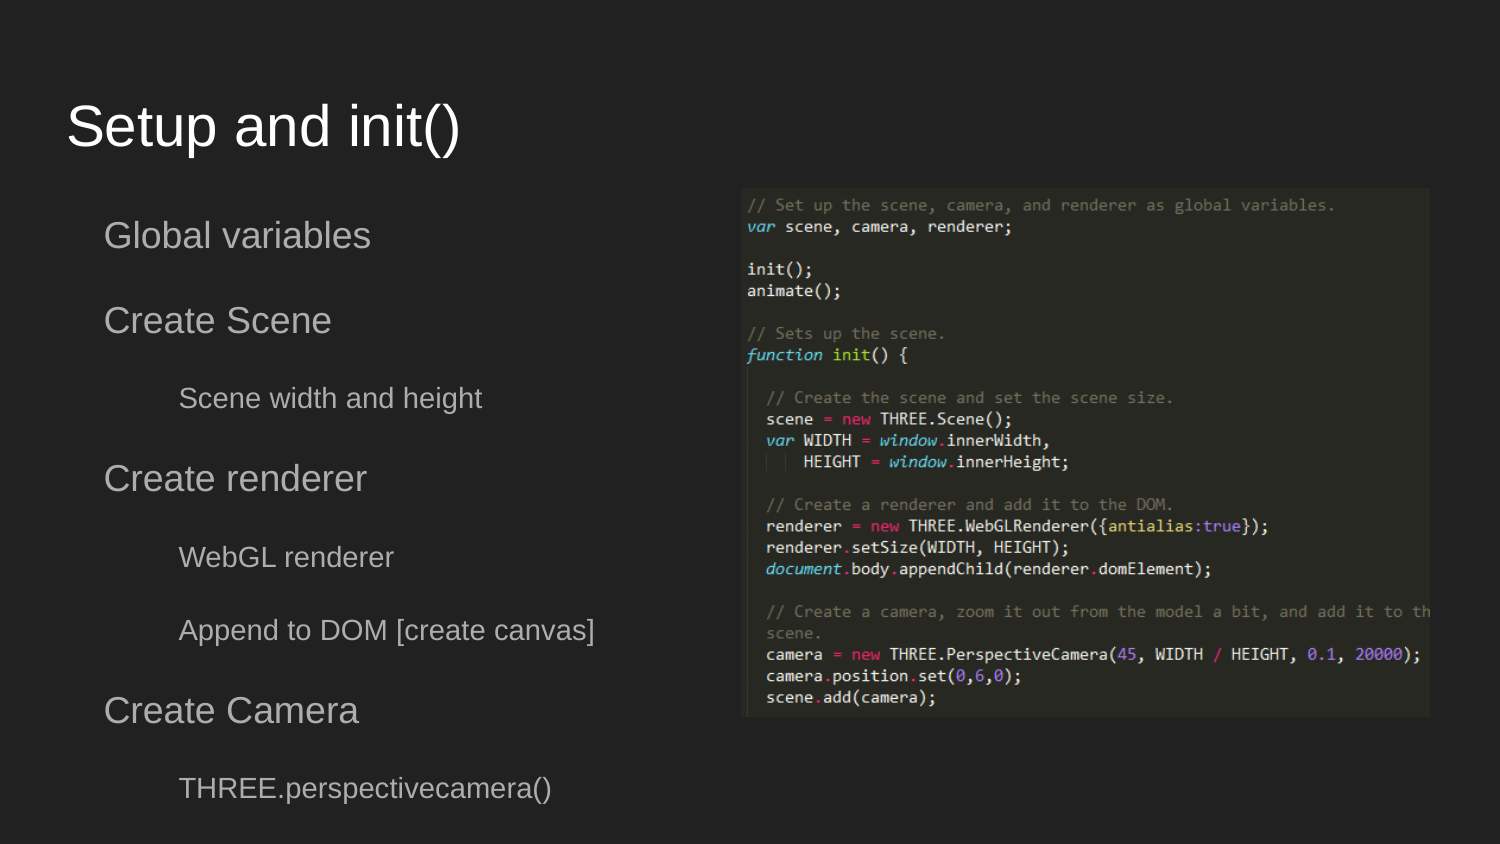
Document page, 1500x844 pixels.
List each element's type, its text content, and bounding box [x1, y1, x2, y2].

title Setup and init() [51, 72, 1449, 167]
list Global variables Create Scene Scene width and height Create renderer WebGL renderer Append to DOM [create canvas] Create Camera THREE.perspectivecamera() FOV (45) Aspect Ratio [From browser] Near [initial distance to object] Far [draw distance] [51, 189, 1449, 750]
picture [741, 188, 1430, 717]
